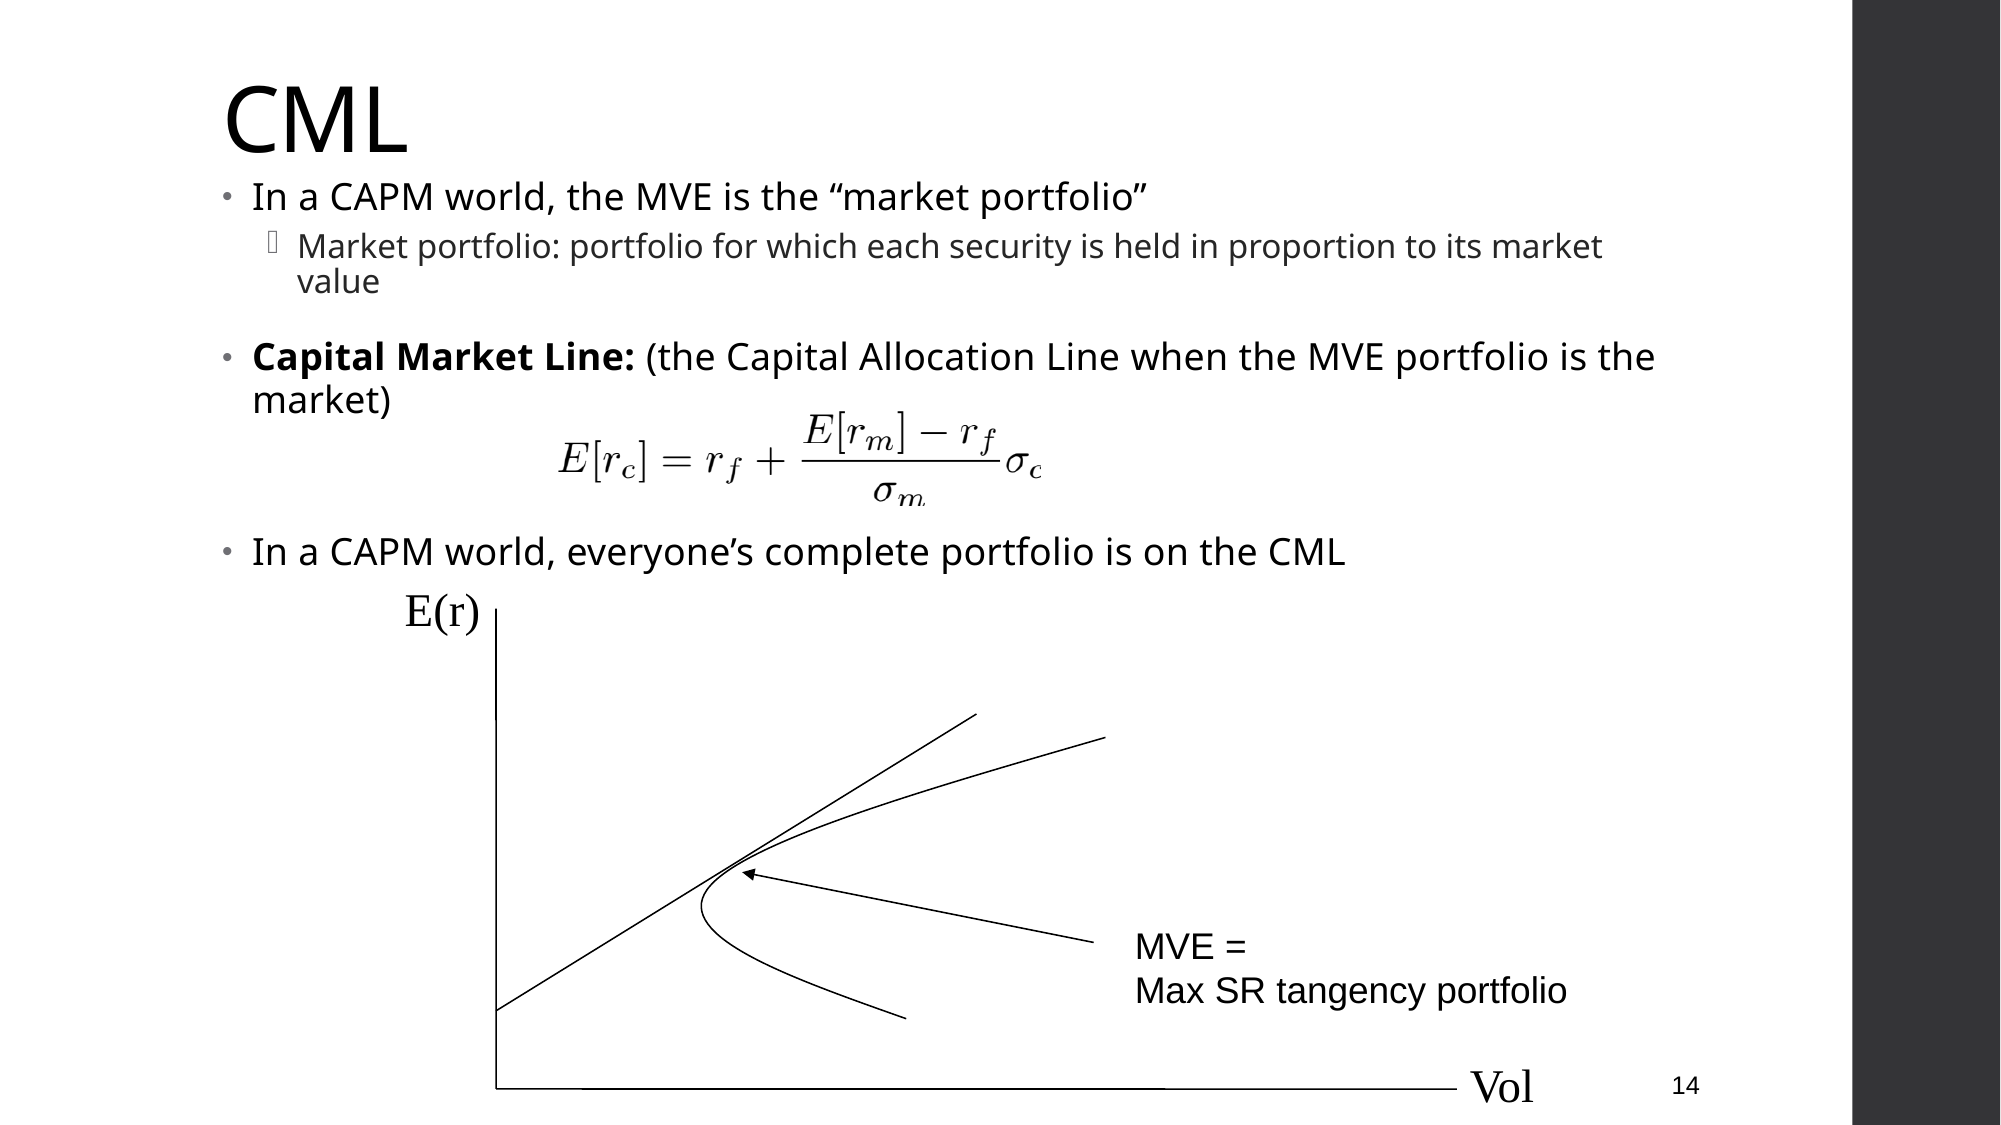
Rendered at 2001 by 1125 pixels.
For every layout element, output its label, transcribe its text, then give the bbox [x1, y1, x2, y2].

text_box [742, 868, 1094, 943]
title CML [206, 60, 1797, 180]
text_box 14 [1370, 1061, 1716, 1125]
text_box MVE = Max SR tangency portfolio [1120, 914, 1583, 1019]
text_box E(r) [389, 572, 496, 644]
text_box Vol [1454, 1048, 1550, 1120]
text_box [701, 737, 1106, 1019]
picture [558, 410, 1042, 507]
list In a CAPM world, the MVE is the “market portfolio” Market portfolio: portfolio for which each security is held in proportion to its market value Capital Market Line: (the Capital Allocation Line when the MVE portfolio is the market) In a CAPM world, everyone’s complete portfolio is on the CML [206, 168, 1698, 1062]
